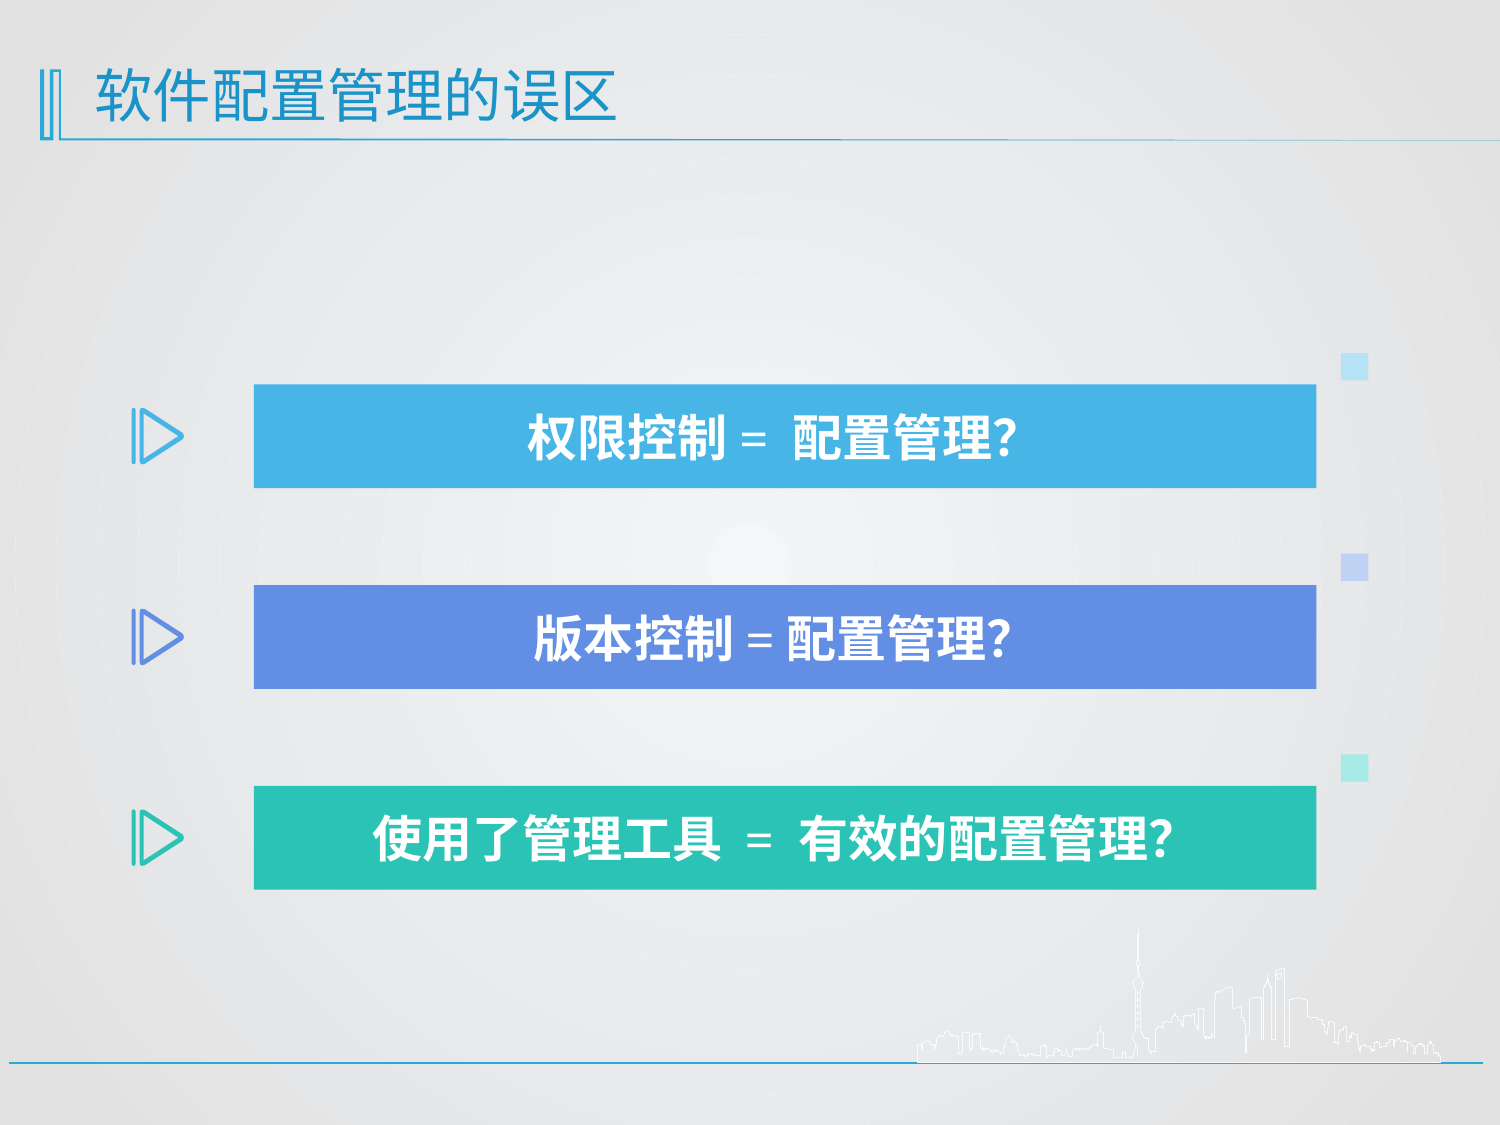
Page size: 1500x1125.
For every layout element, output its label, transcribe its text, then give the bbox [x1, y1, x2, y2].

text_box 版本控制=配置管理？ [253, 584, 1317, 690]
text_box [1340, 753, 1369, 783]
text_box [139, 407, 185, 465]
text_box [131, 407, 136, 465]
text_box [131, 809, 136, 866]
text_box [131, 608, 136, 666]
text_box 使用了管理工具 = 有效的配置管理？ [253, 785, 1317, 891]
text_box [139, 809, 185, 866]
text_box [1340, 553, 1369, 582]
title 软件配置管理的误区 [79, 41, 1407, 138]
text_box 权限控制= 配置管理？ [253, 383, 1317, 489]
text_box [1340, 352, 1369, 381]
text_box [139, 608, 185, 666]
